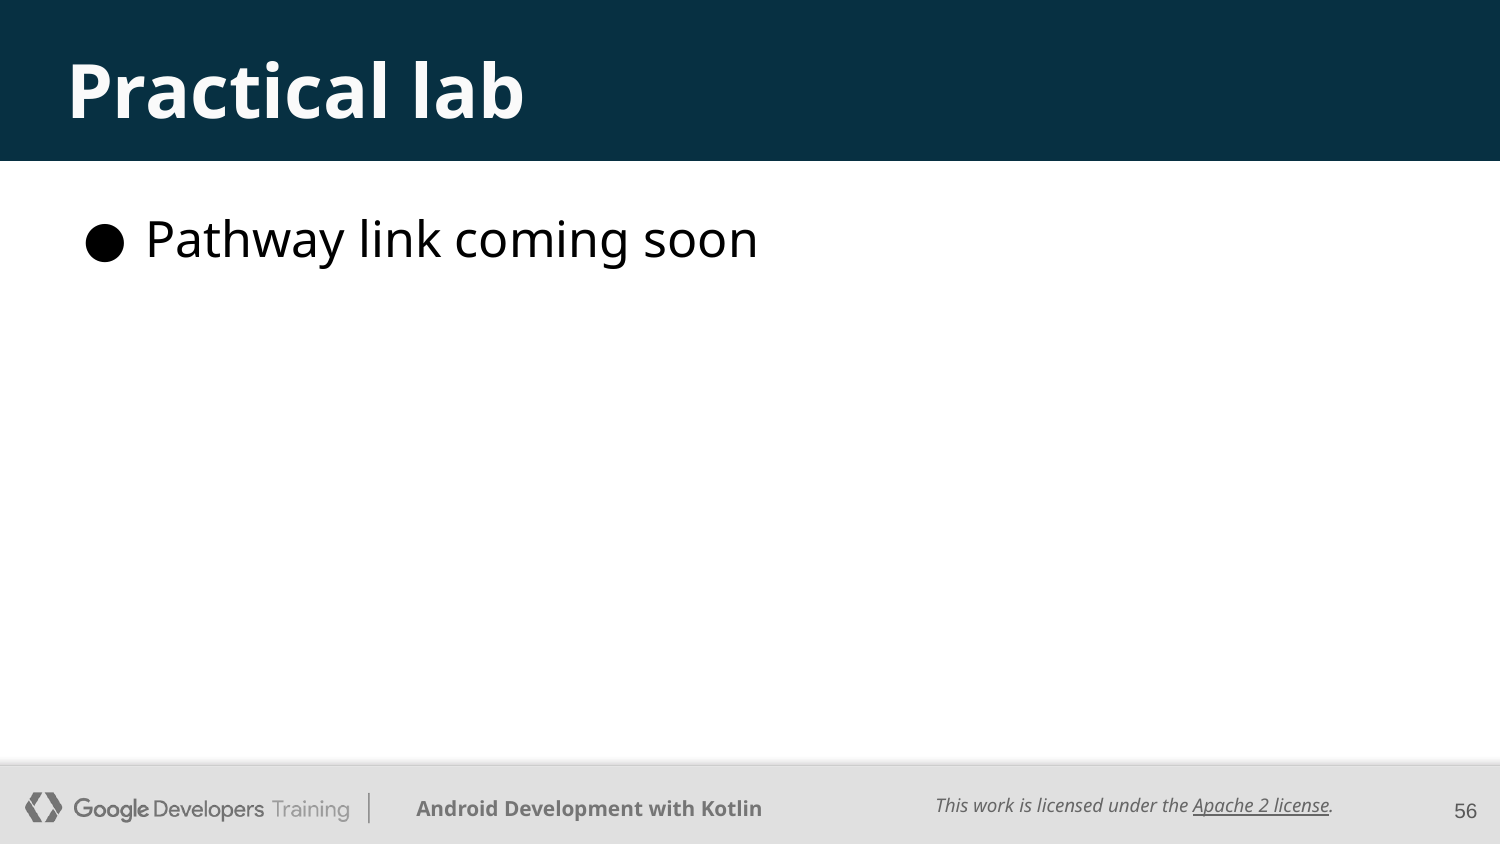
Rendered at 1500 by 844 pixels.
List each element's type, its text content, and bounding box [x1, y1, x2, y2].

title Practical lab [51, 28, 1449, 122]
picture [0, 161, 1500, 844]
slide_number ‹#› [1402, 777, 1493, 842]
list Pathway link coming soon [55, 183, 1454, 330]
